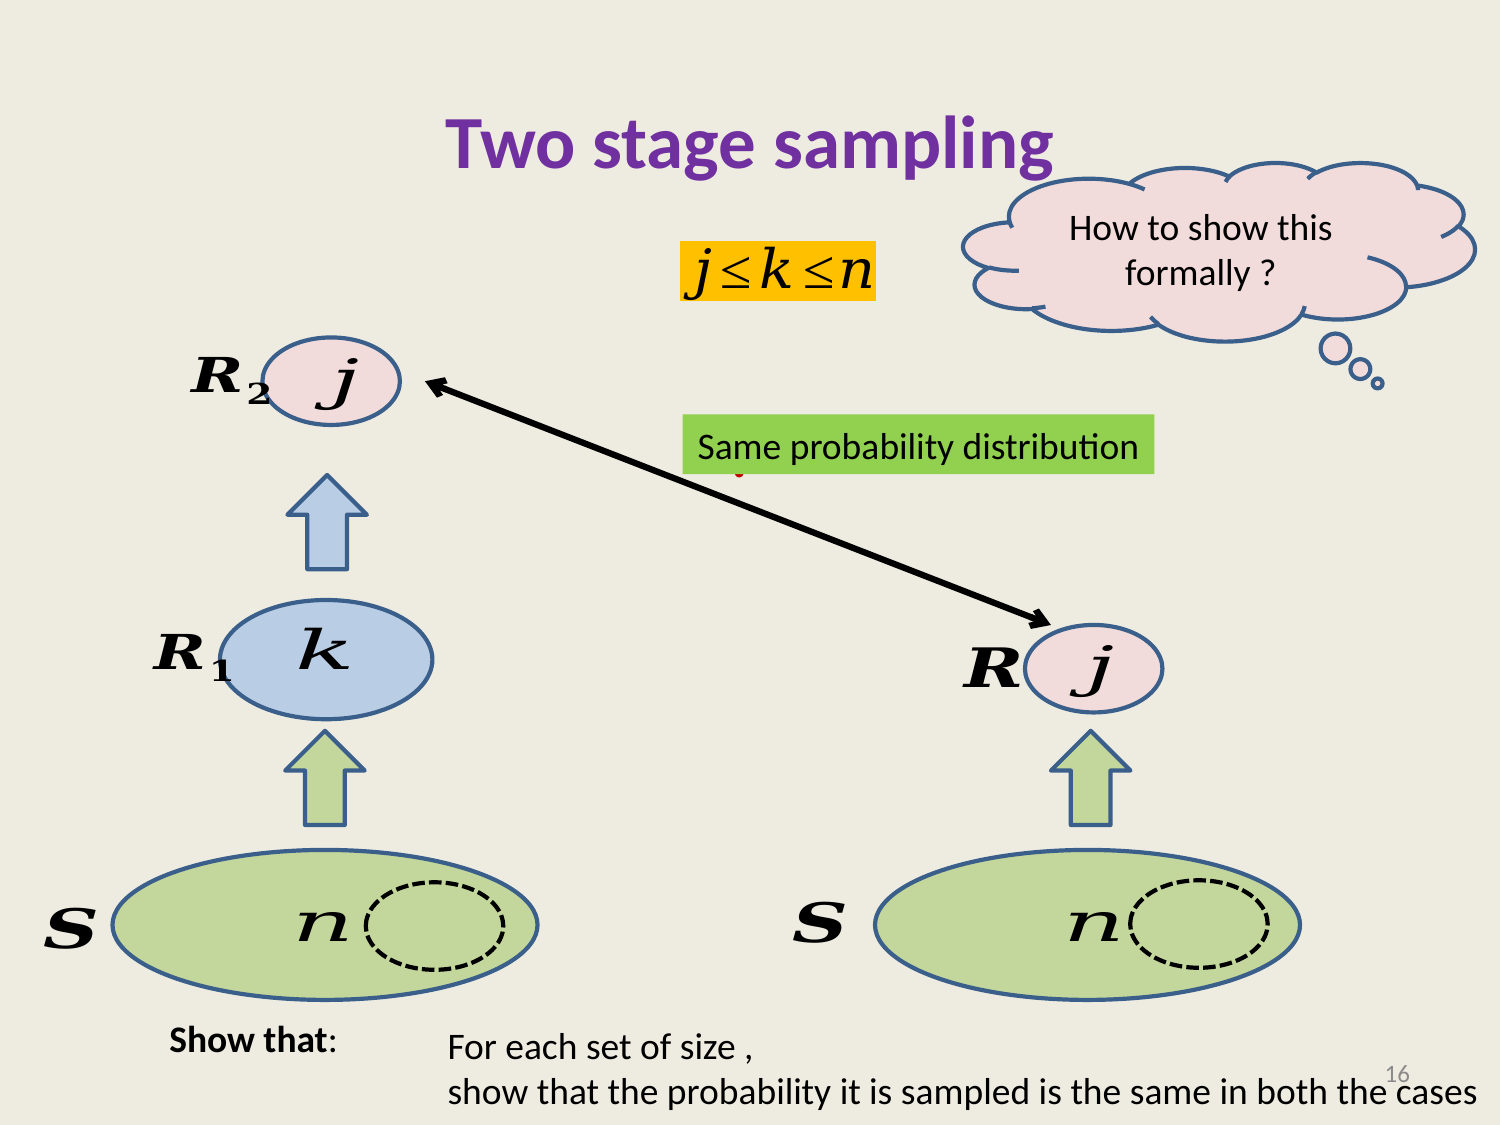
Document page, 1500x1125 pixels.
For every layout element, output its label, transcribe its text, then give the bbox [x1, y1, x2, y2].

text_box [1022, 622, 1165, 715]
text_box [217, 597, 435, 722]
text_box [1049, 728, 1133, 828]
text_box [1128, 878, 1270, 970]
text_box [283, 728, 367, 828]
text_box [260, 335, 403, 428]
text_box [285, 472, 369, 572]
slide_number 16 [1074, 1042, 1425, 1103]
text_box [872, 847, 1303, 1003]
text_box How to show this formally ? [1318, 331, 1353, 366]
text_box Show that: [154, 1007, 362, 1067]
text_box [424, 380, 1052, 626]
text_box [110, 847, 540, 1003]
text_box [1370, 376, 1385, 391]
text_box How to show this formally ? [960, 160, 1478, 344]
text_box How to show this formally ? [1348, 357, 1373, 382]
title Two stage sampling [75, 45, 1425, 233]
text_box Same probability distribution [1056, 414, 1155, 475]
list [75, 262, 1425, 1005]
text_box [363, 880, 506, 972]
